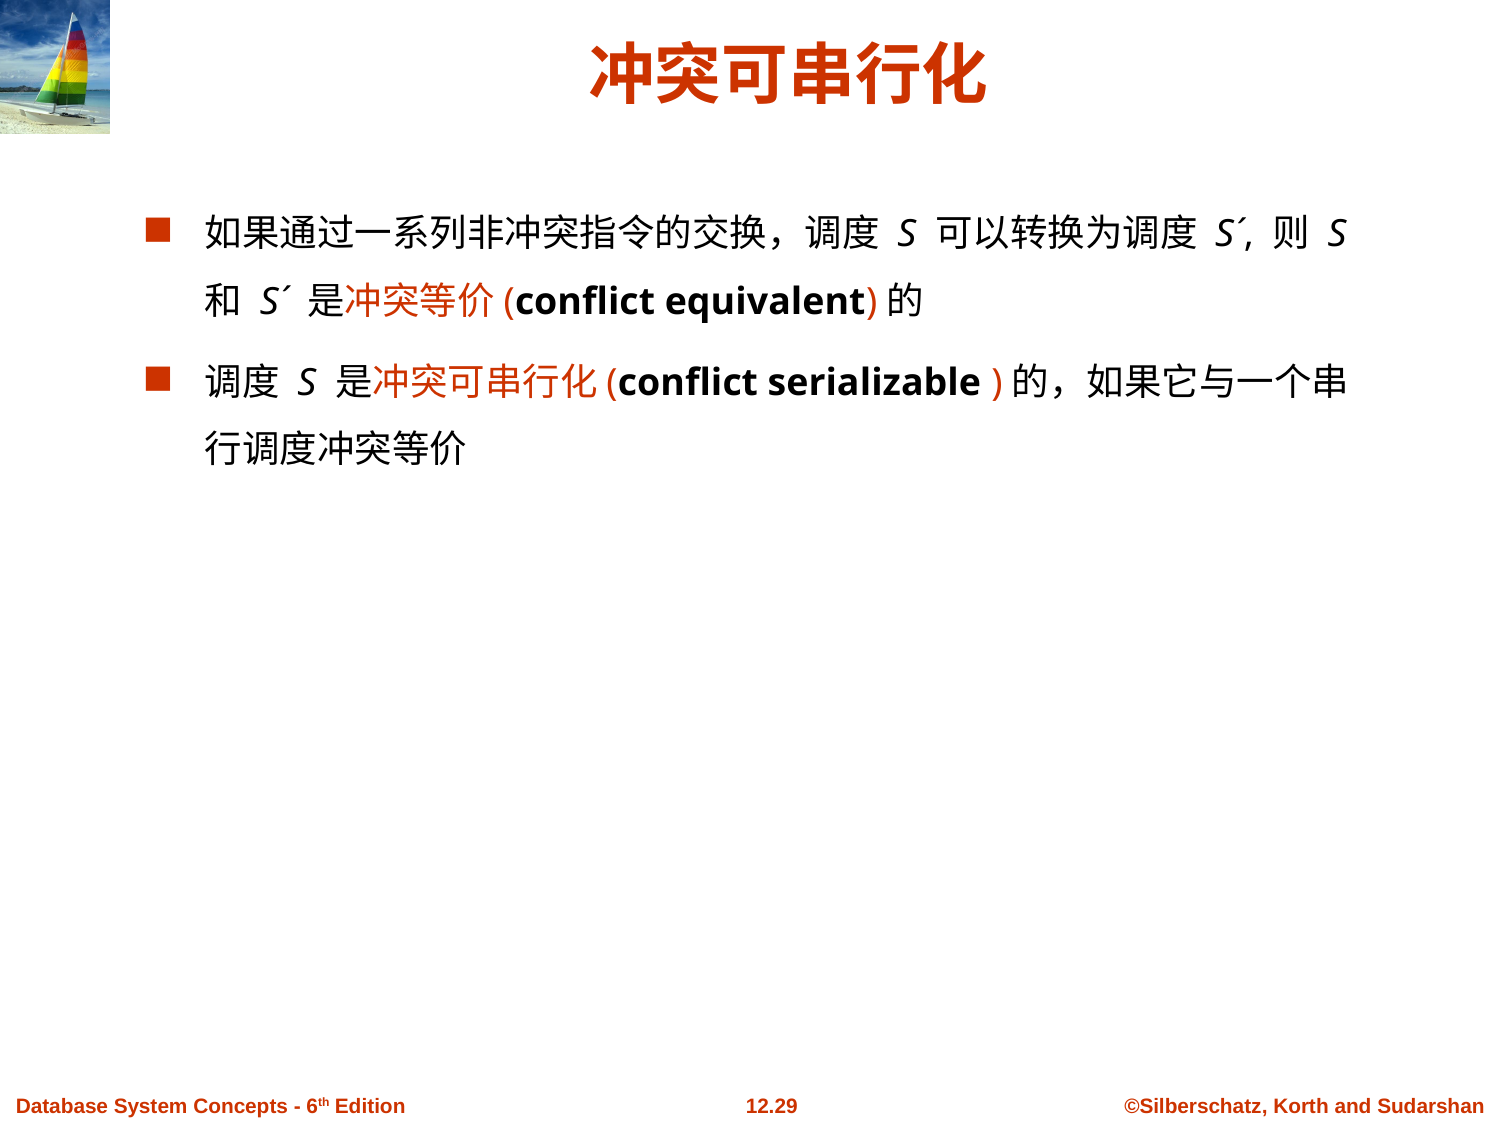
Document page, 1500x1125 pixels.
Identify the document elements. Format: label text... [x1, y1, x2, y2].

list 如果通过一系列非冲突指令的交换，调度 S 可以转换为调度 S´, 则 S 和 S´ 是冲突等价(conflict equivalent)的 调度 S 是冲突可串行化(conflict serializable )的，如果它与一个串行调度冲突等价 [133, 179, 1385, 881]
title 冲突可串行化 [125, 18, 1452, 120]
picture [0, 0, 110, 134]
